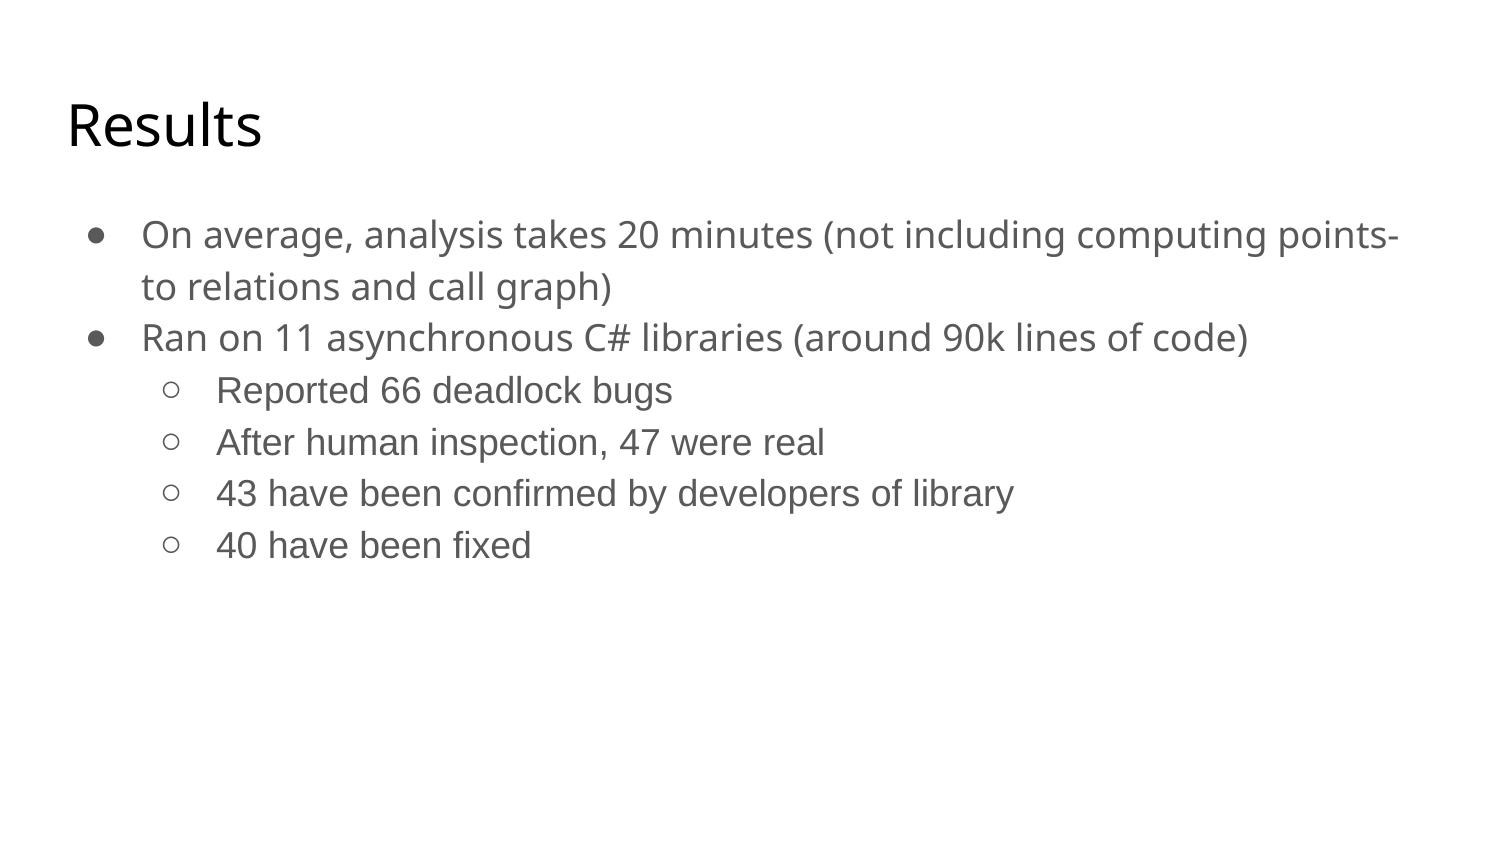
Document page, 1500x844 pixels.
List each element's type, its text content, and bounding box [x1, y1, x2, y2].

title Results [51, 72, 1449, 167]
list On average, analysis takes 20 minutes (not including computing points-to relations and call graph) Ran on 11 asynchronous C# libraries (around 90k lines of code) Reported 66 deadlock bugs After human inspection, 47 were real 43 have been confirmed by developers of library 40 have been fixed [51, 189, 1449, 750]
